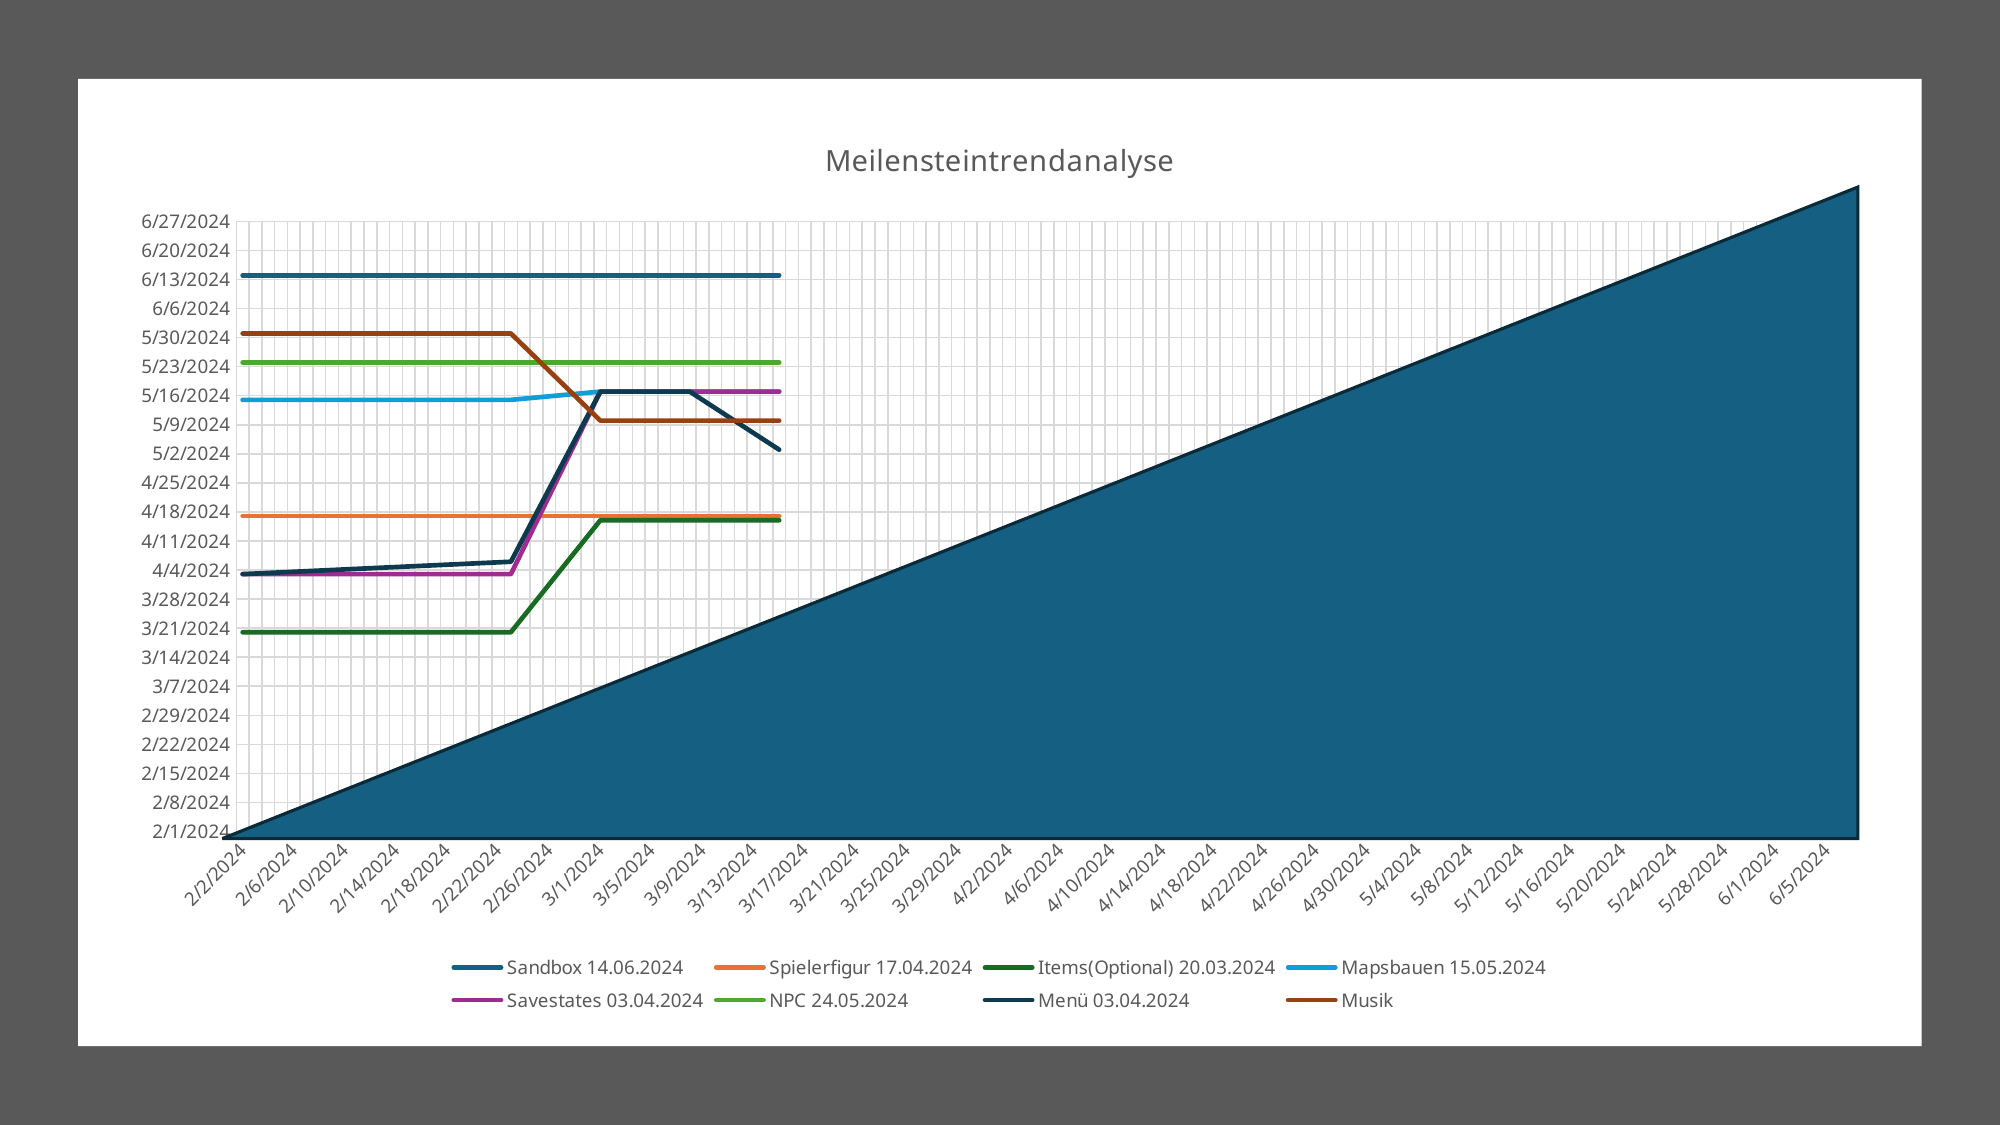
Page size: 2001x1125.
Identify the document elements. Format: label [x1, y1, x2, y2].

text_box [77, 77, 1923, 1048]
text_box [0, 0, 2000, 1125]
chart [104, 104, 1895, 1020]
